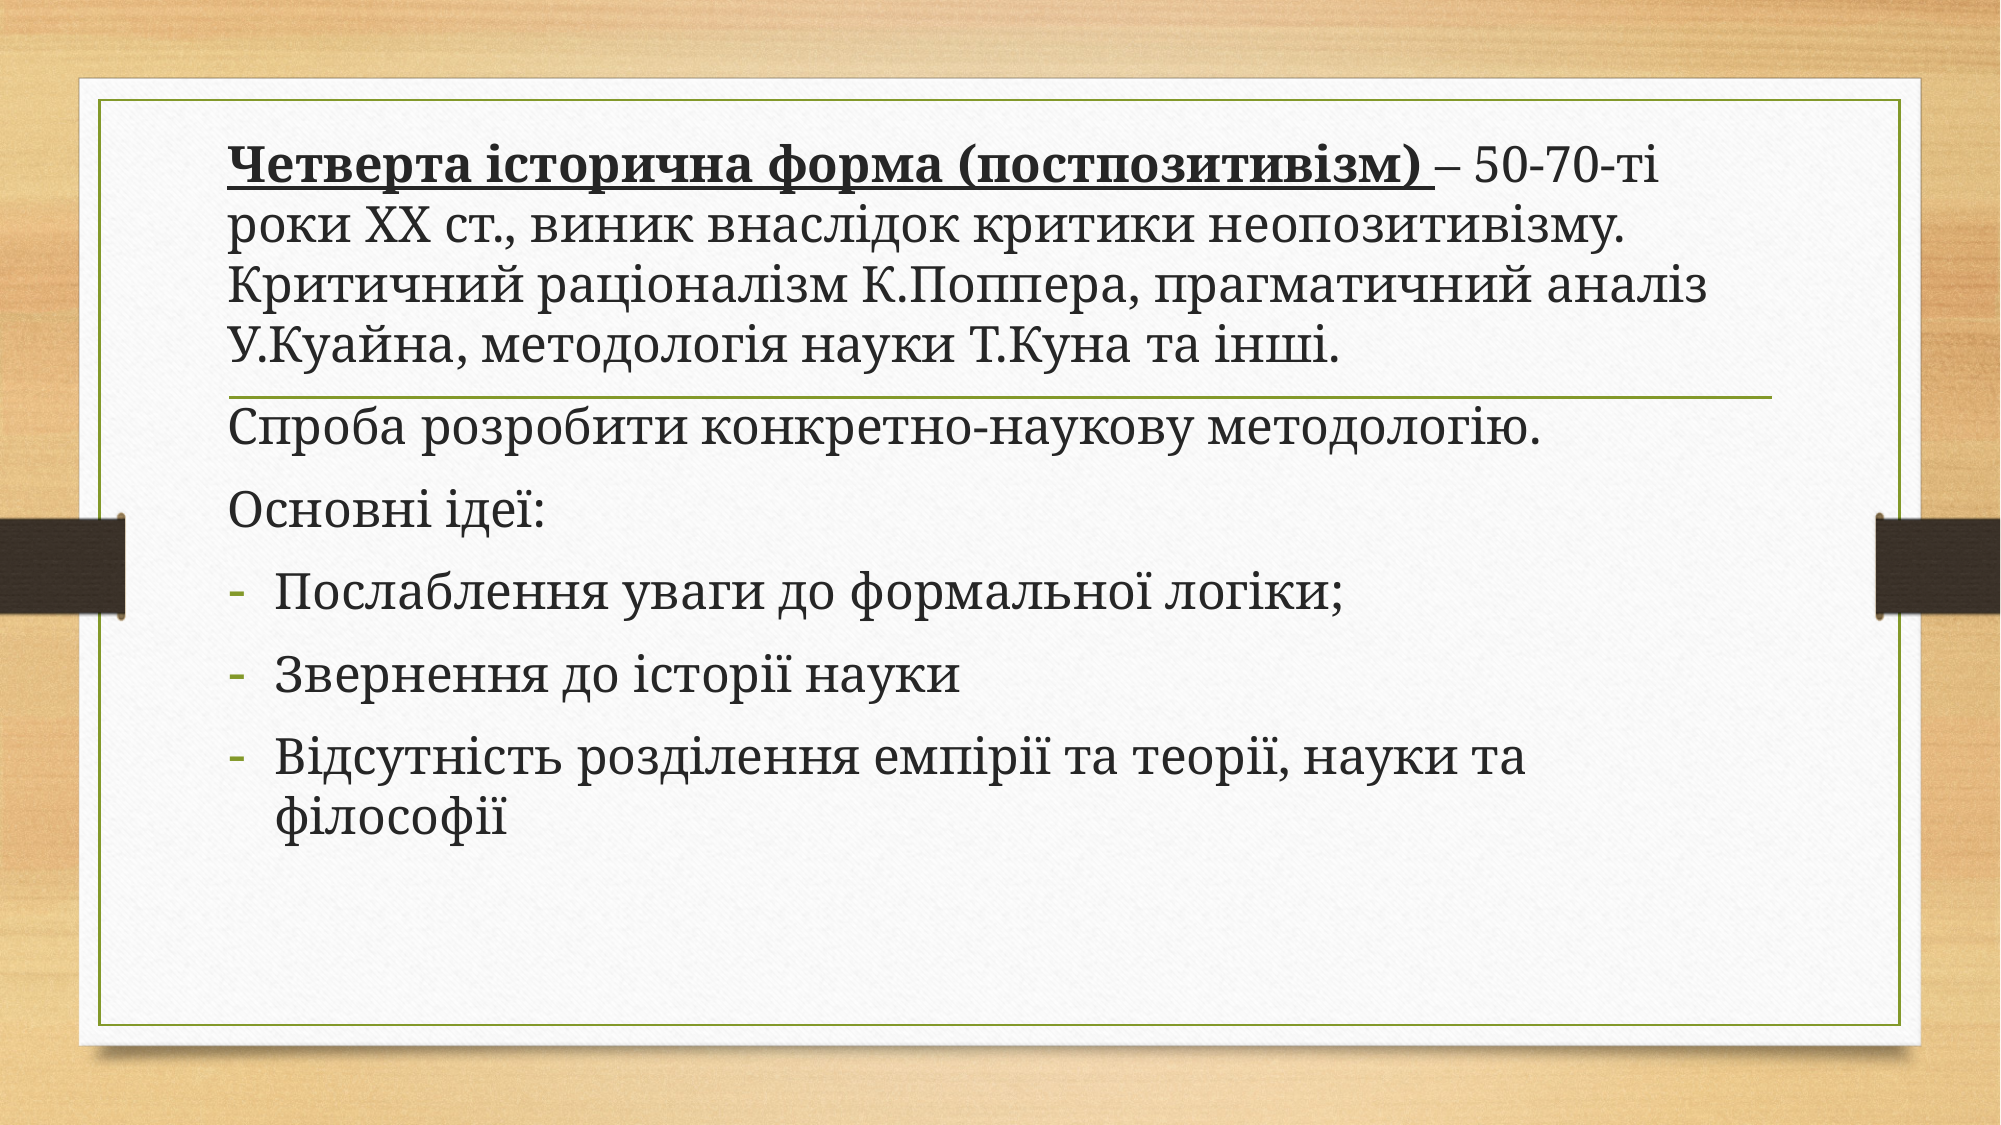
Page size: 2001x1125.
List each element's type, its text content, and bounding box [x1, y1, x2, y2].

picture [0, 0, 2001, 1125]
list Четверта історична форма (постпозитивізм) – 50-70-ті роки ХХ ст., виник внаслідок критики неопозитивізму. Критичний раціоналізм К.Поппера, прагматичний аналіз У.Куайна, методологія науки Т.Куна та інші. Спроба розробити конкретно-наукову методологію. Основні ідеї: Послаблення уваги до формальної логіки; Звернення до історії науки Відсутність розділення емпірії та теорії, науки та філософії [212, 124, 1788, 964]
